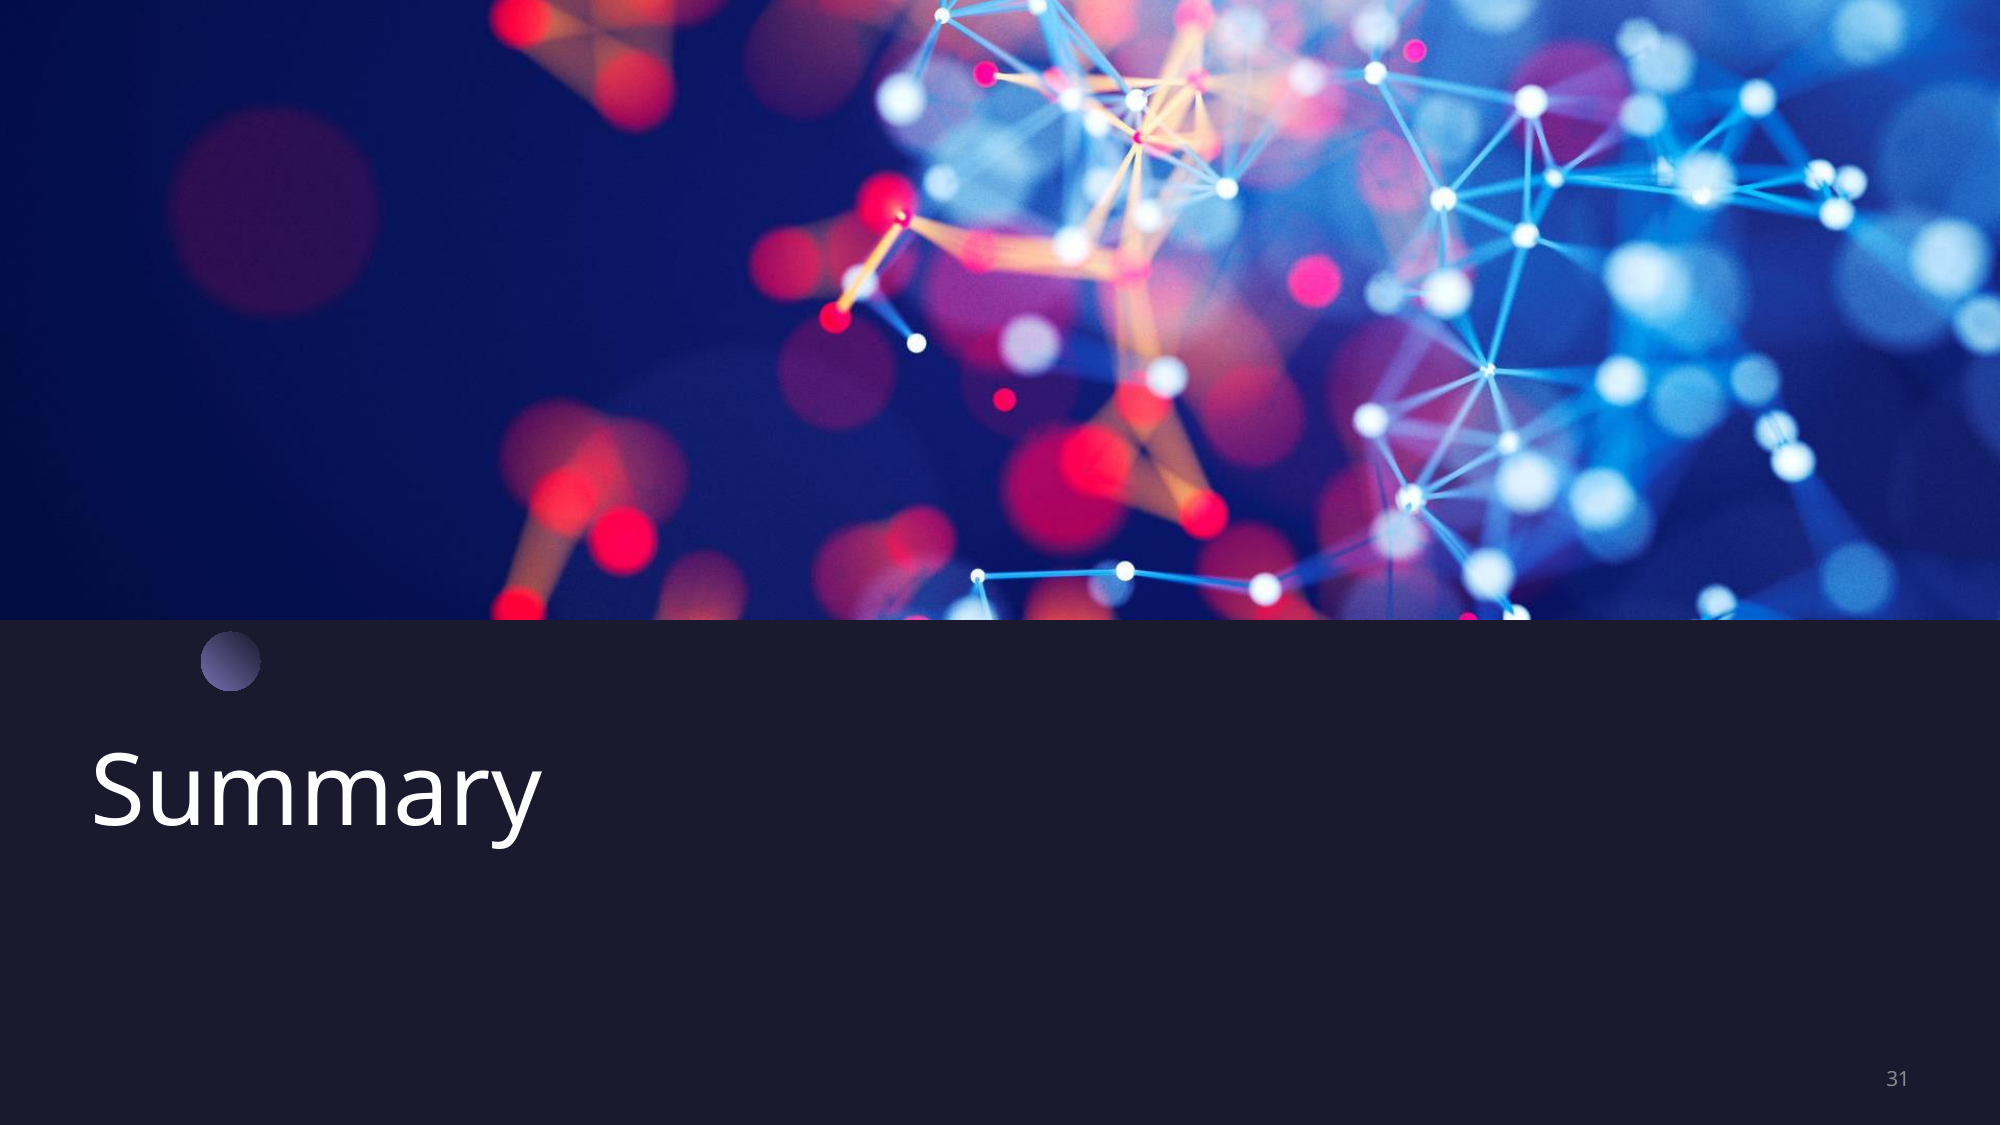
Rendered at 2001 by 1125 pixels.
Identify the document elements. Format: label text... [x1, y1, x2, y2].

picture [0, 0, 2000, 620]
title Summary [90, 739, 829, 996]
slide_number 31 [1632, 1067, 1910, 1093]
